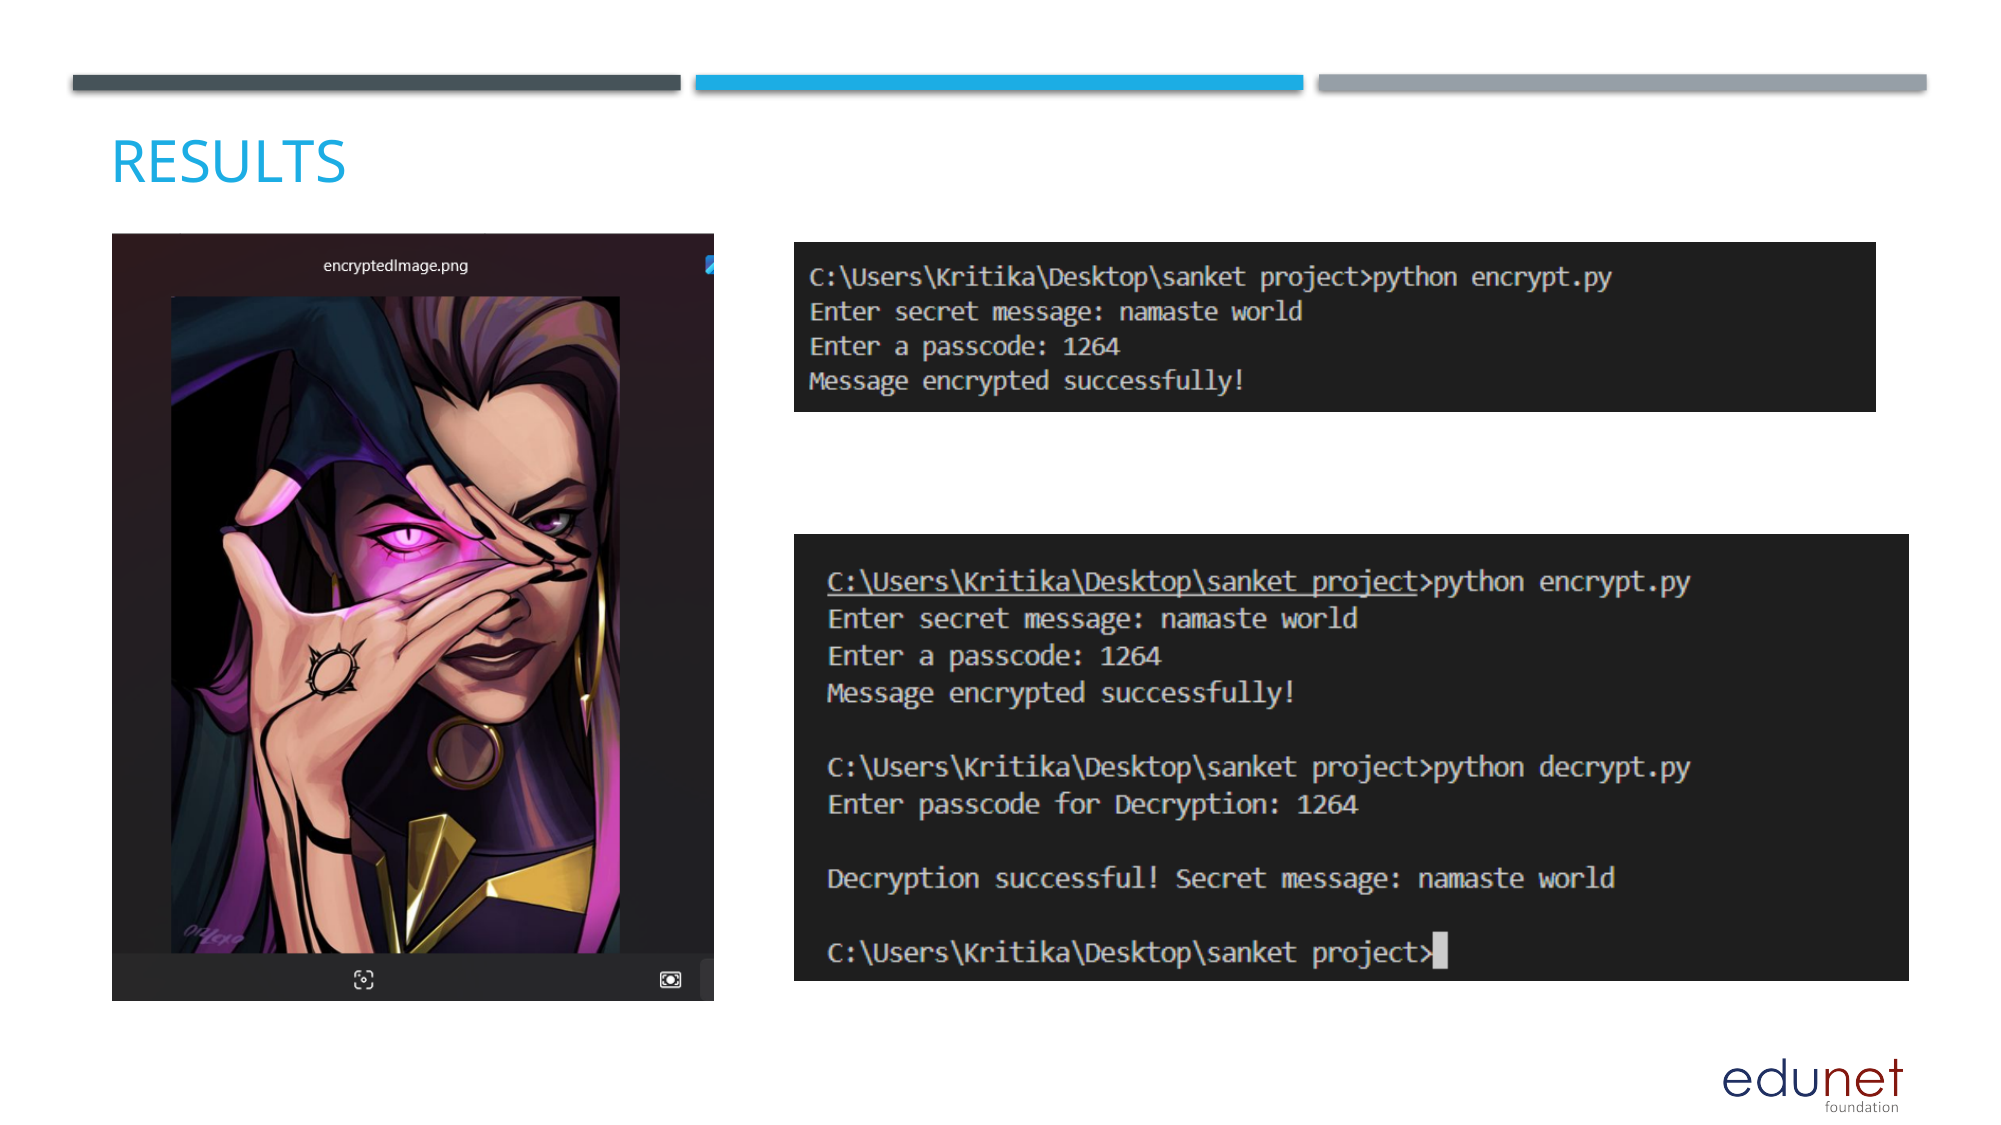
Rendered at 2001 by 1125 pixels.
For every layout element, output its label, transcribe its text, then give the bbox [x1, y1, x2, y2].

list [112, 233, 715, 1001]
title Results [95, 115, 1905, 203]
picture [793, 241, 1877, 412]
picture [1719, 1056, 1905, 1116]
picture [793, 534, 1910, 981]
